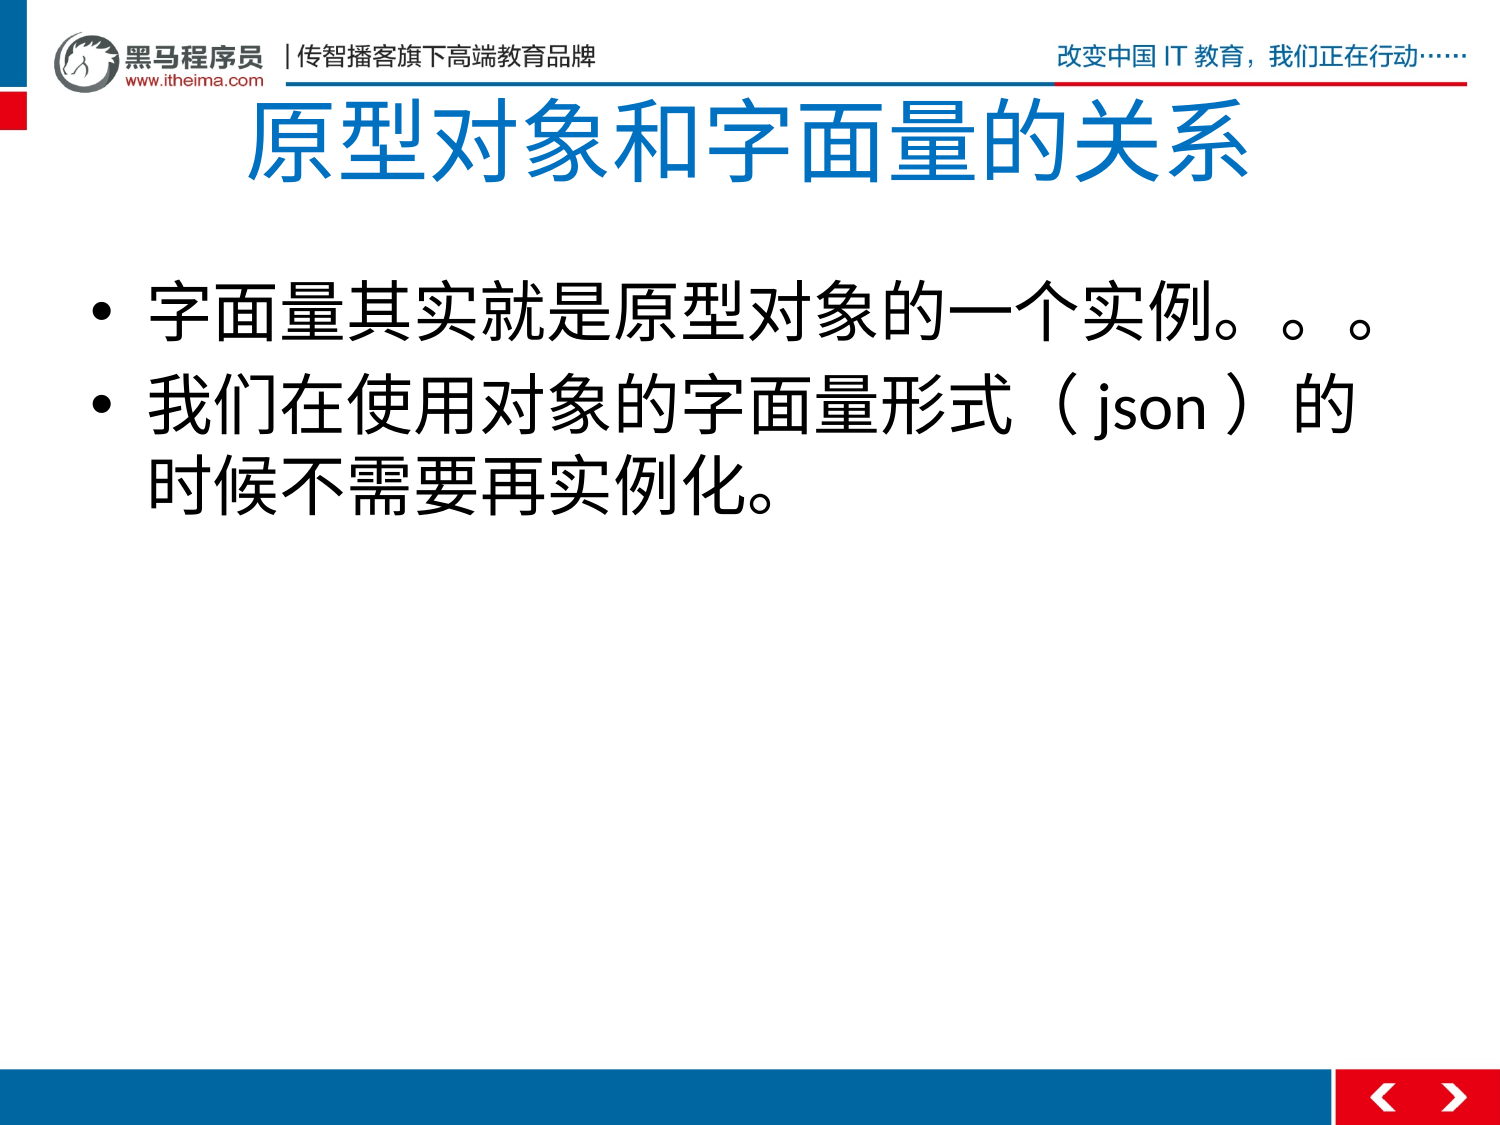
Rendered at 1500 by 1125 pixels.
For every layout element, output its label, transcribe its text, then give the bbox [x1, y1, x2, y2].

list 字面量其实就是原型对象的一个实例。。。 我们在使用对象的字面量形式（json）的时候不需要再实例化。 [75, 262, 1425, 1005]
title 原型对象和字面量的关系 [75, 45, 1425, 233]
picture [0, 0, 1500, 1125]
